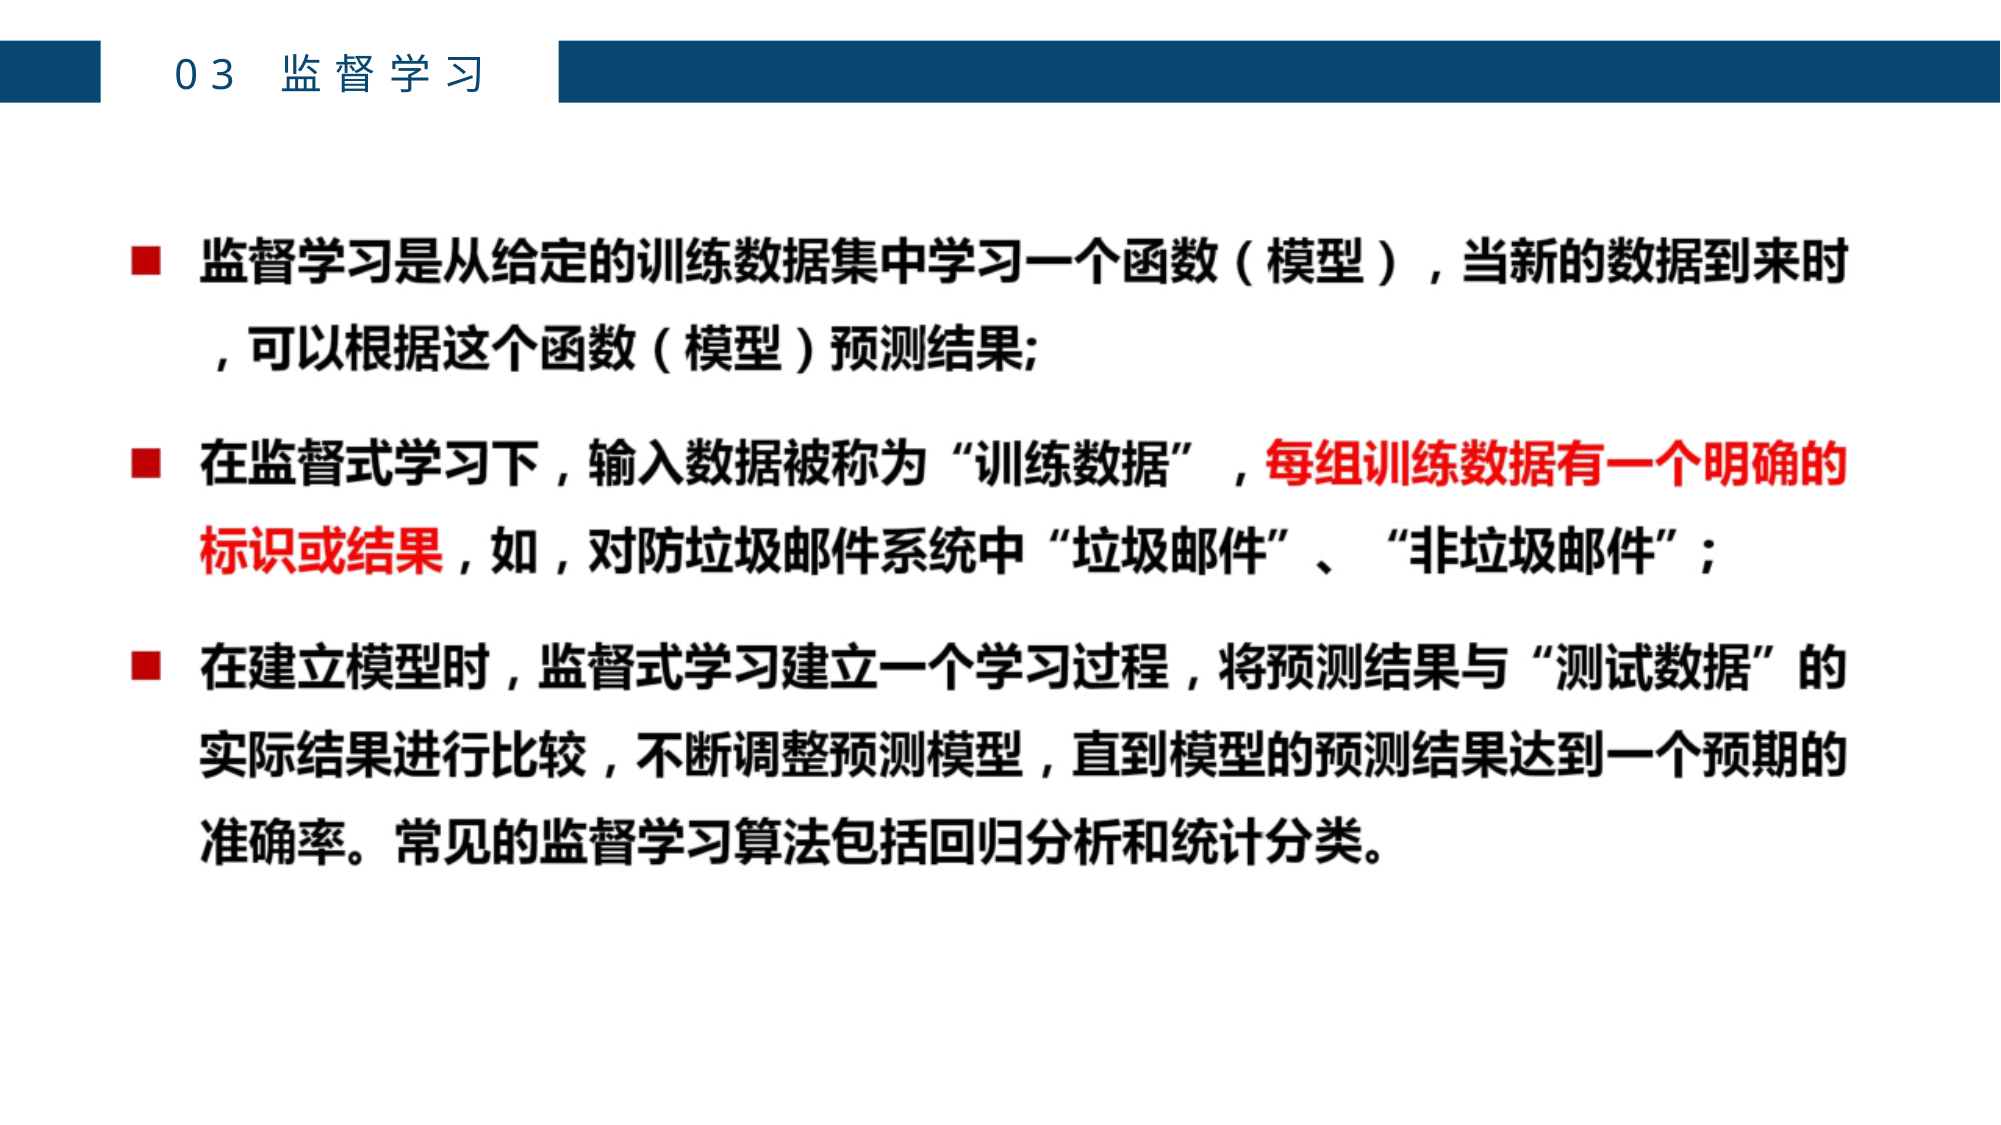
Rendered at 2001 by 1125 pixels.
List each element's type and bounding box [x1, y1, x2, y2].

text_box [0, 40, 2000, 107]
picture [108, 214, 1892, 911]
